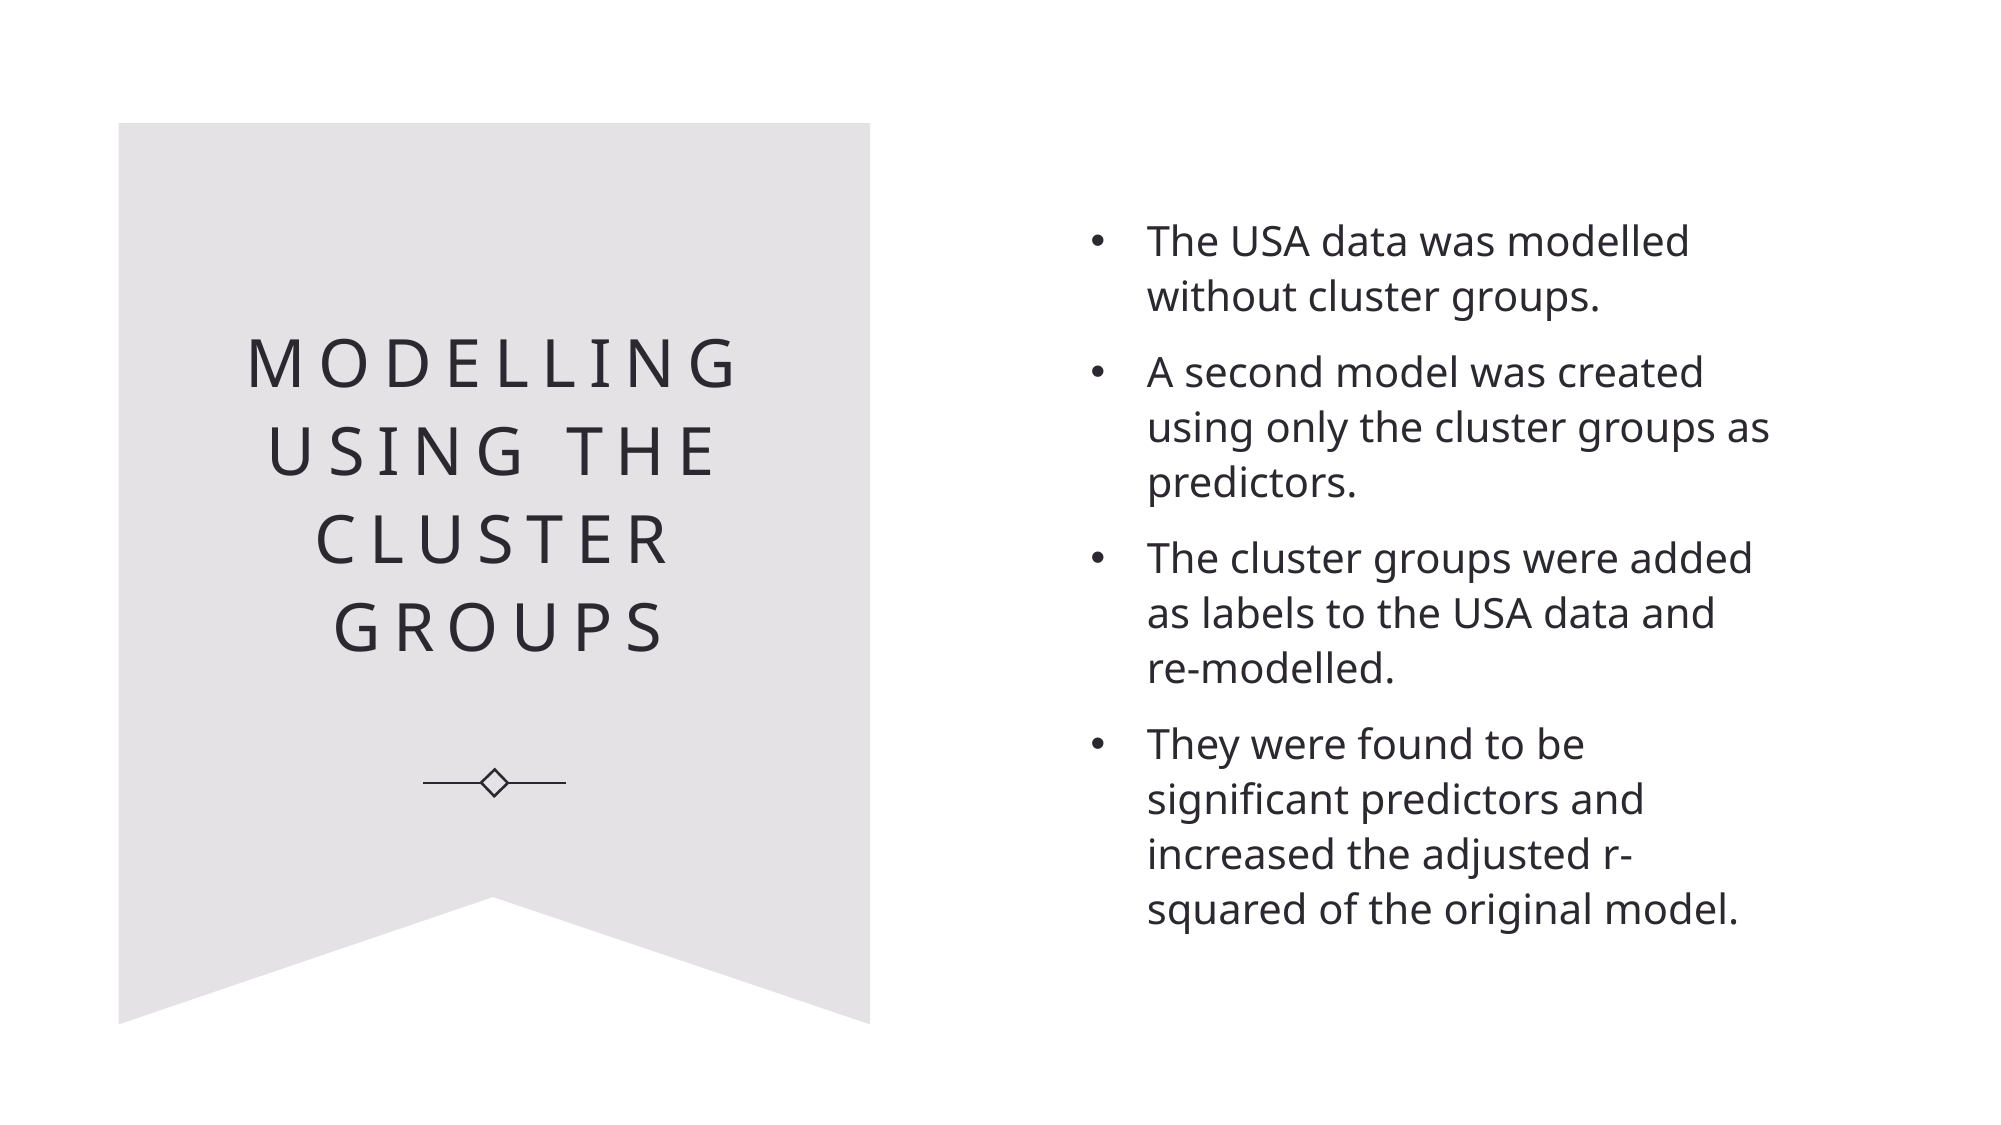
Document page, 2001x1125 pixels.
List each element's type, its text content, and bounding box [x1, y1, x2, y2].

list The USA data was modelled without cluster groups. A second model was created using only the cluster groups as predictors. The cluster groups were added as labels to the USA data and re-modelled. They were found to be significant predictors and increased the adjusted r-squared of the original model. [1075, 129, 1795, 1014]
title Modelling using the cluster groups [188, 209, 806, 673]
